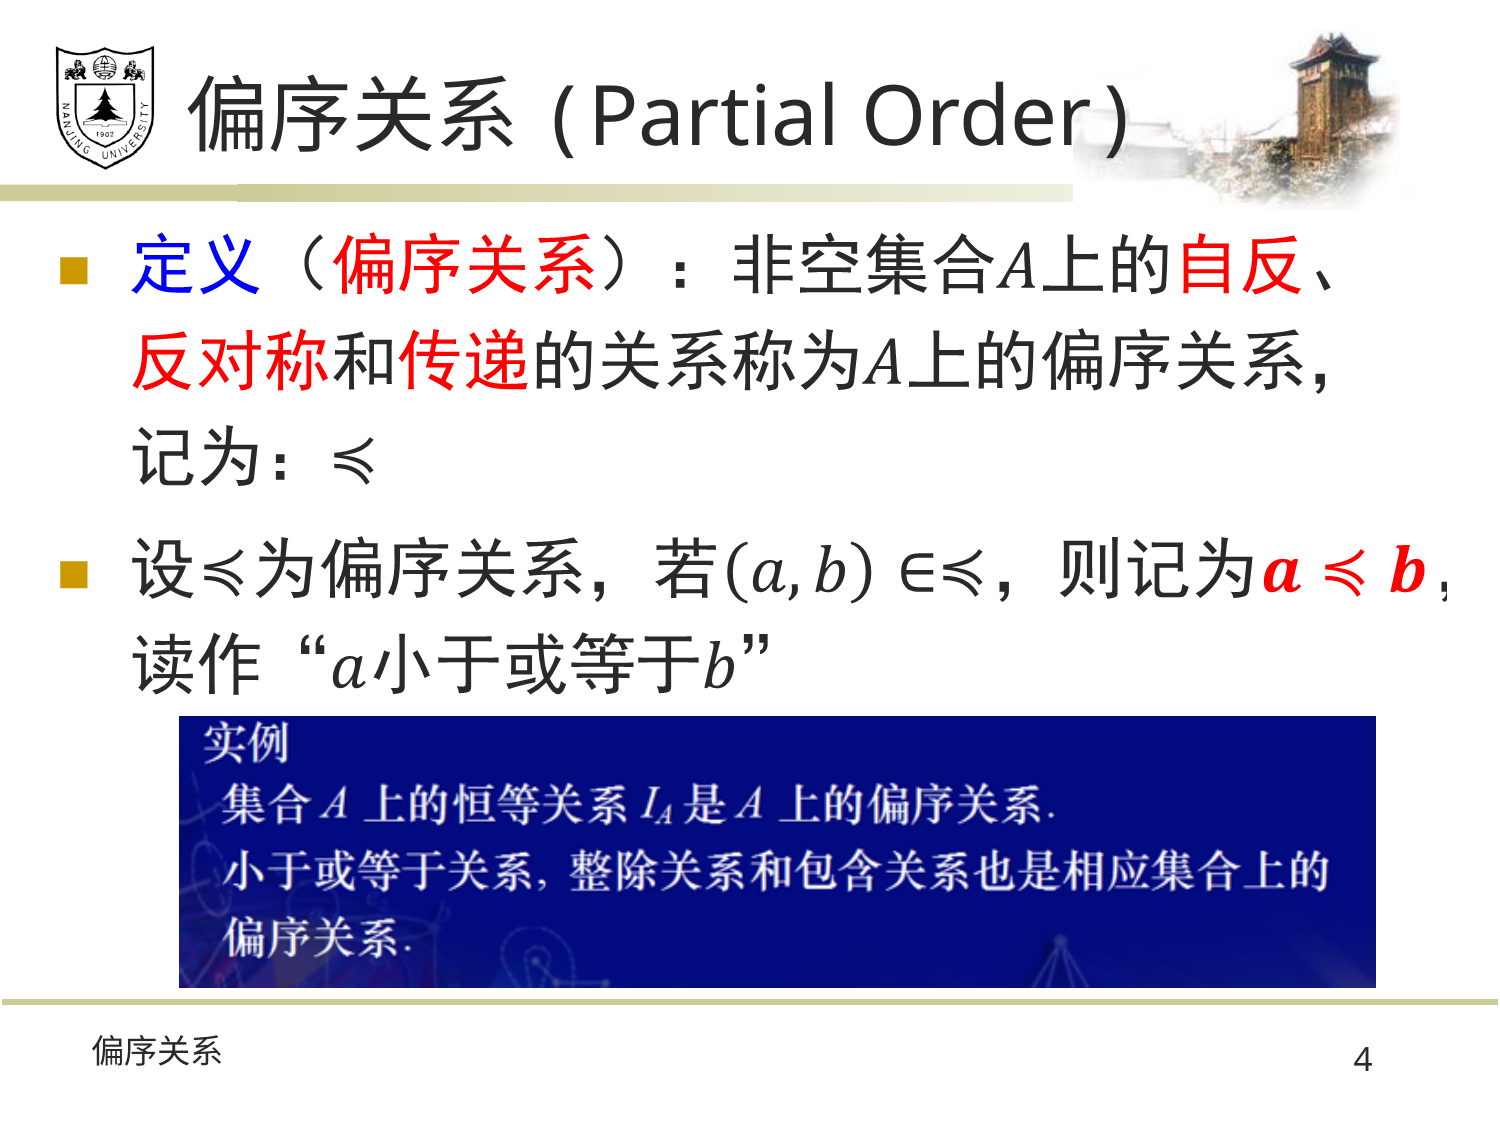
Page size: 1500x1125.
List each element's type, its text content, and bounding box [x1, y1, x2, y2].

slide_number 4 [1234, 1030, 1388, 1107]
picture [1073, 149, 1400, 208]
slide_number 偏序关系 [76, 1022, 715, 1099]
picture [50, 42, 160, 173]
picture [179, 715, 1377, 988]
text_box [41, 208, 1447, 1000]
text_box 偏序关系(Partial Order) [171, 54, 1400, 149]
picture [2, 999, 1498, 1005]
picture [1073, 30, 1400, 54]
